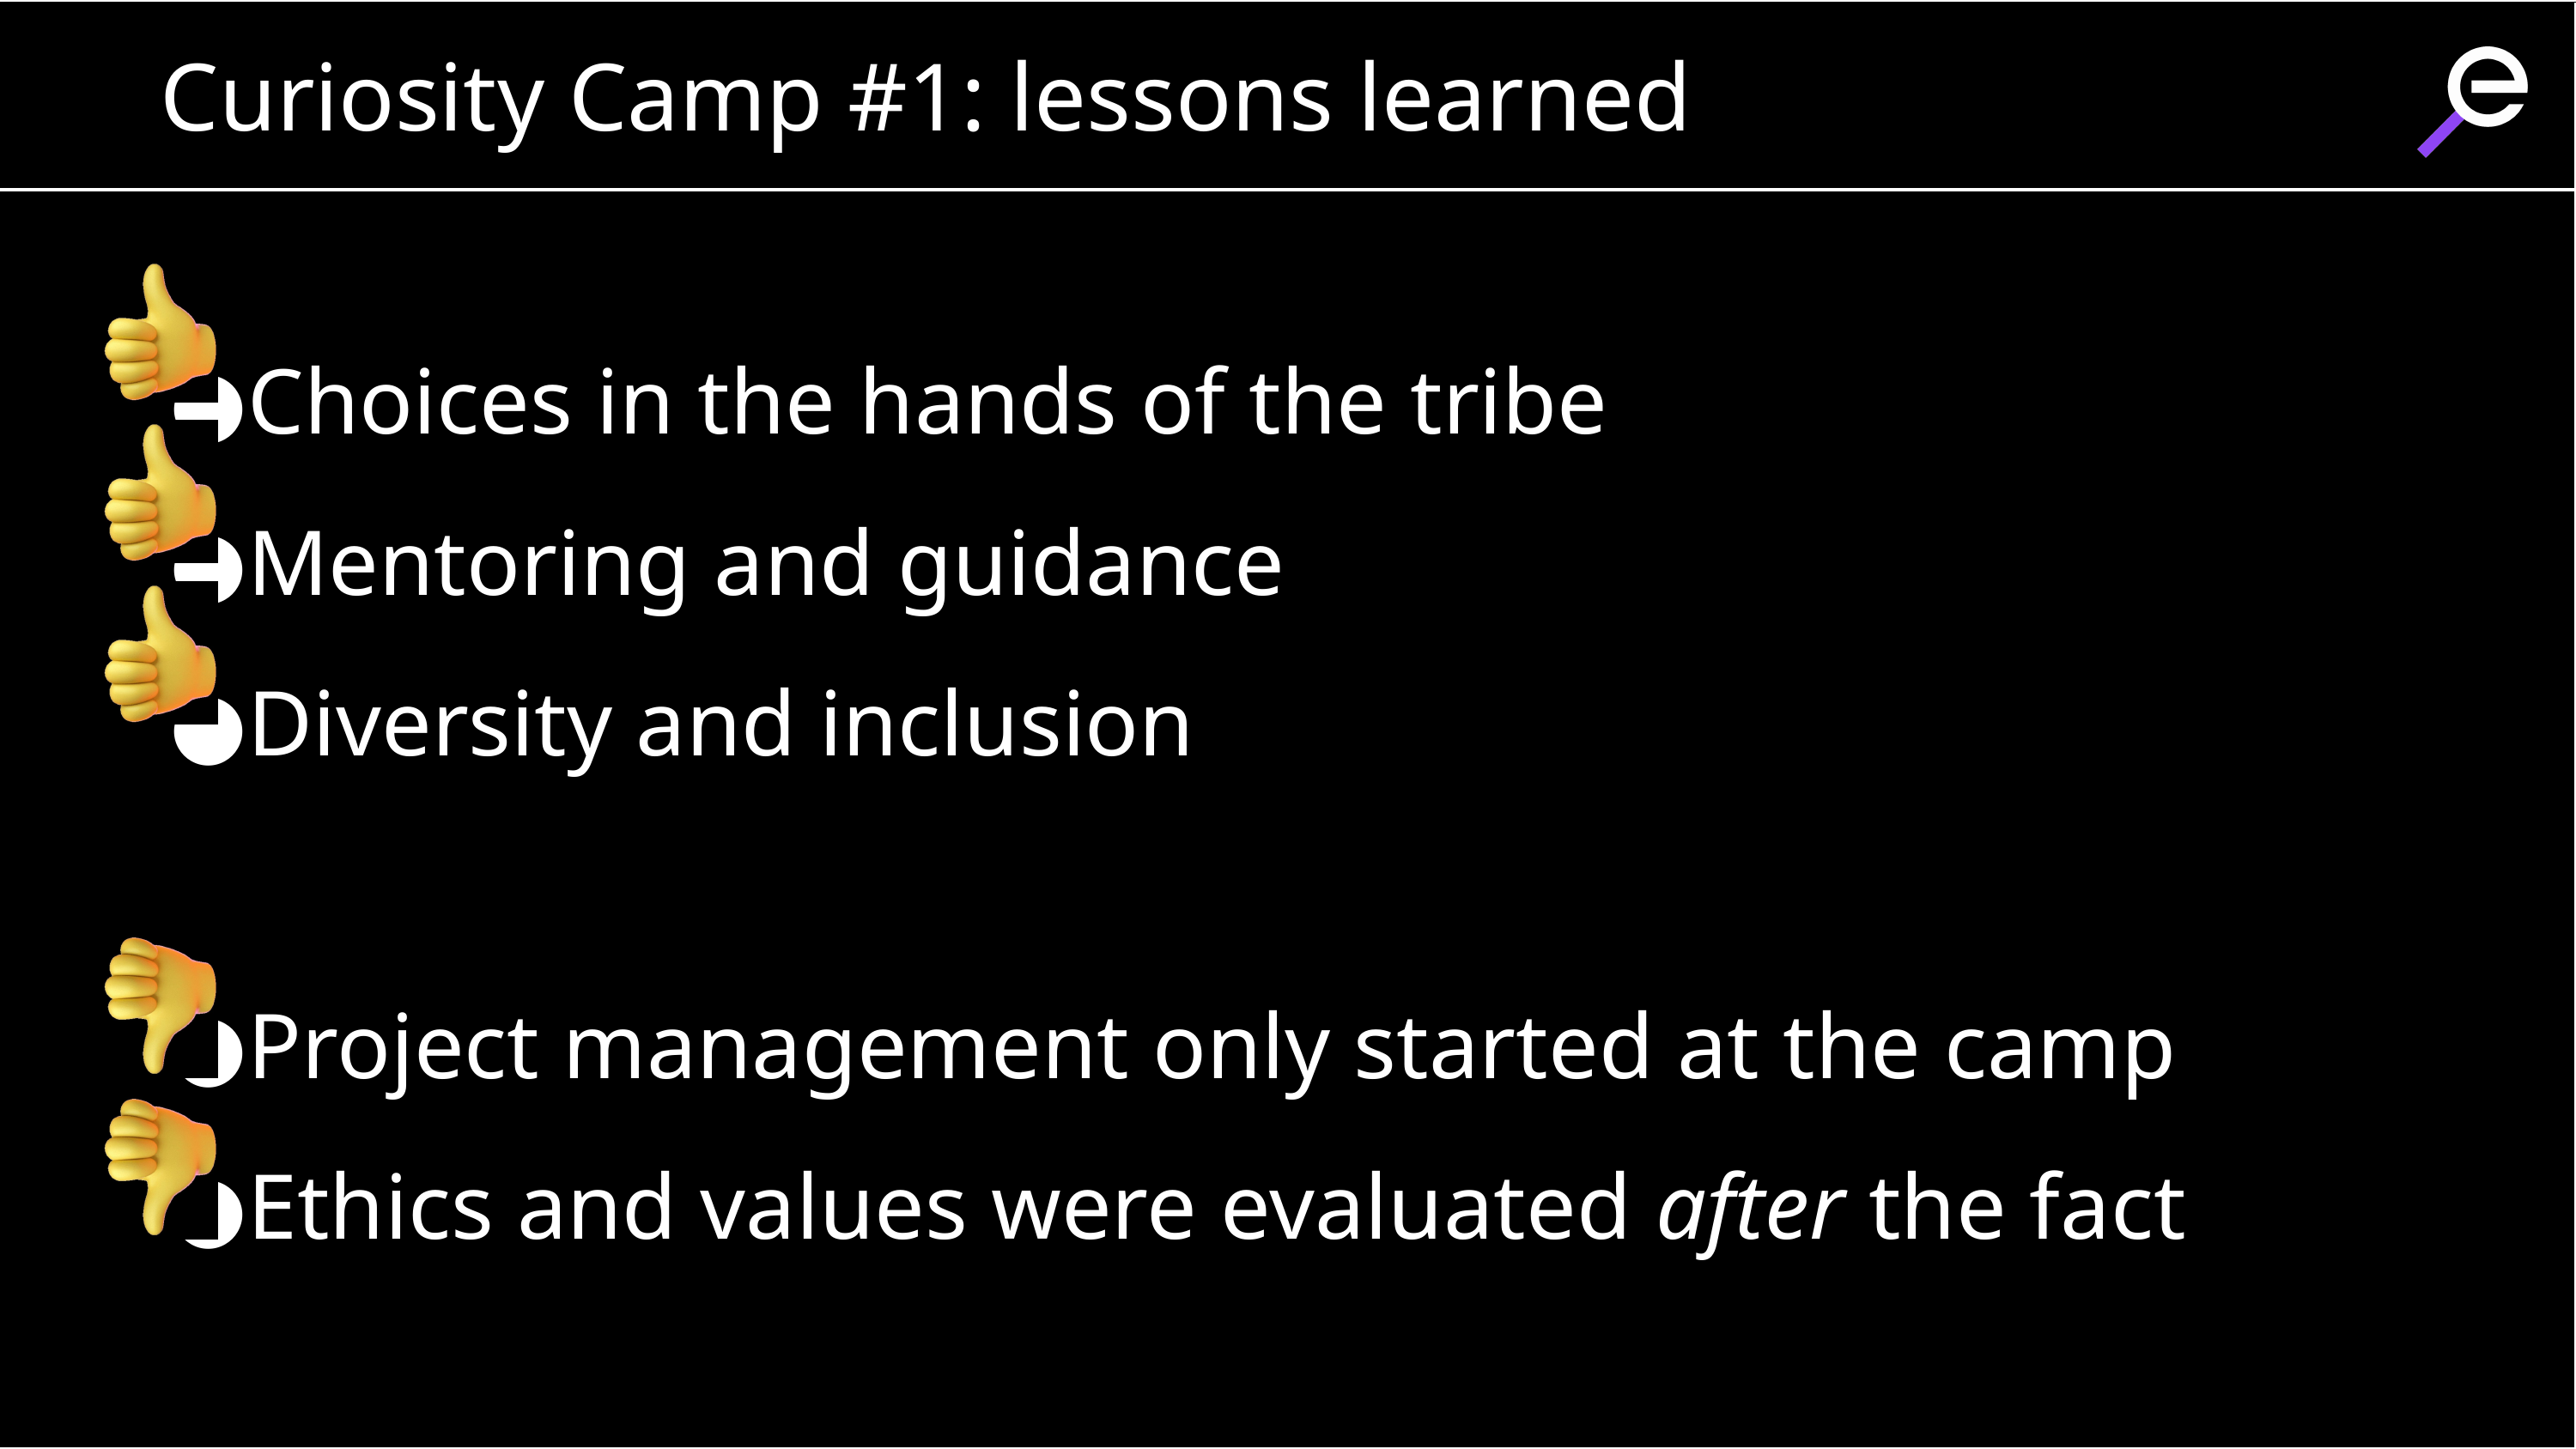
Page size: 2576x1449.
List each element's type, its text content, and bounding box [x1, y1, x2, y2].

picture [102, 581, 219, 724]
subtitle Choices in the hands of the tribe Mentoring and guidance Diversity and inclusion Project management only started at the camp Ethics and values were evaluated after the fact [169, 290, 2374, 1309]
picture [102, 935, 219, 1078]
picture [102, 1096, 219, 1240]
picture [2417, 46, 2528, 158]
title Curiosity Camp #1: lessons learned [160, 0, 2366, 150]
picture [102, 259, 219, 403]
picture [102, 420, 219, 563]
